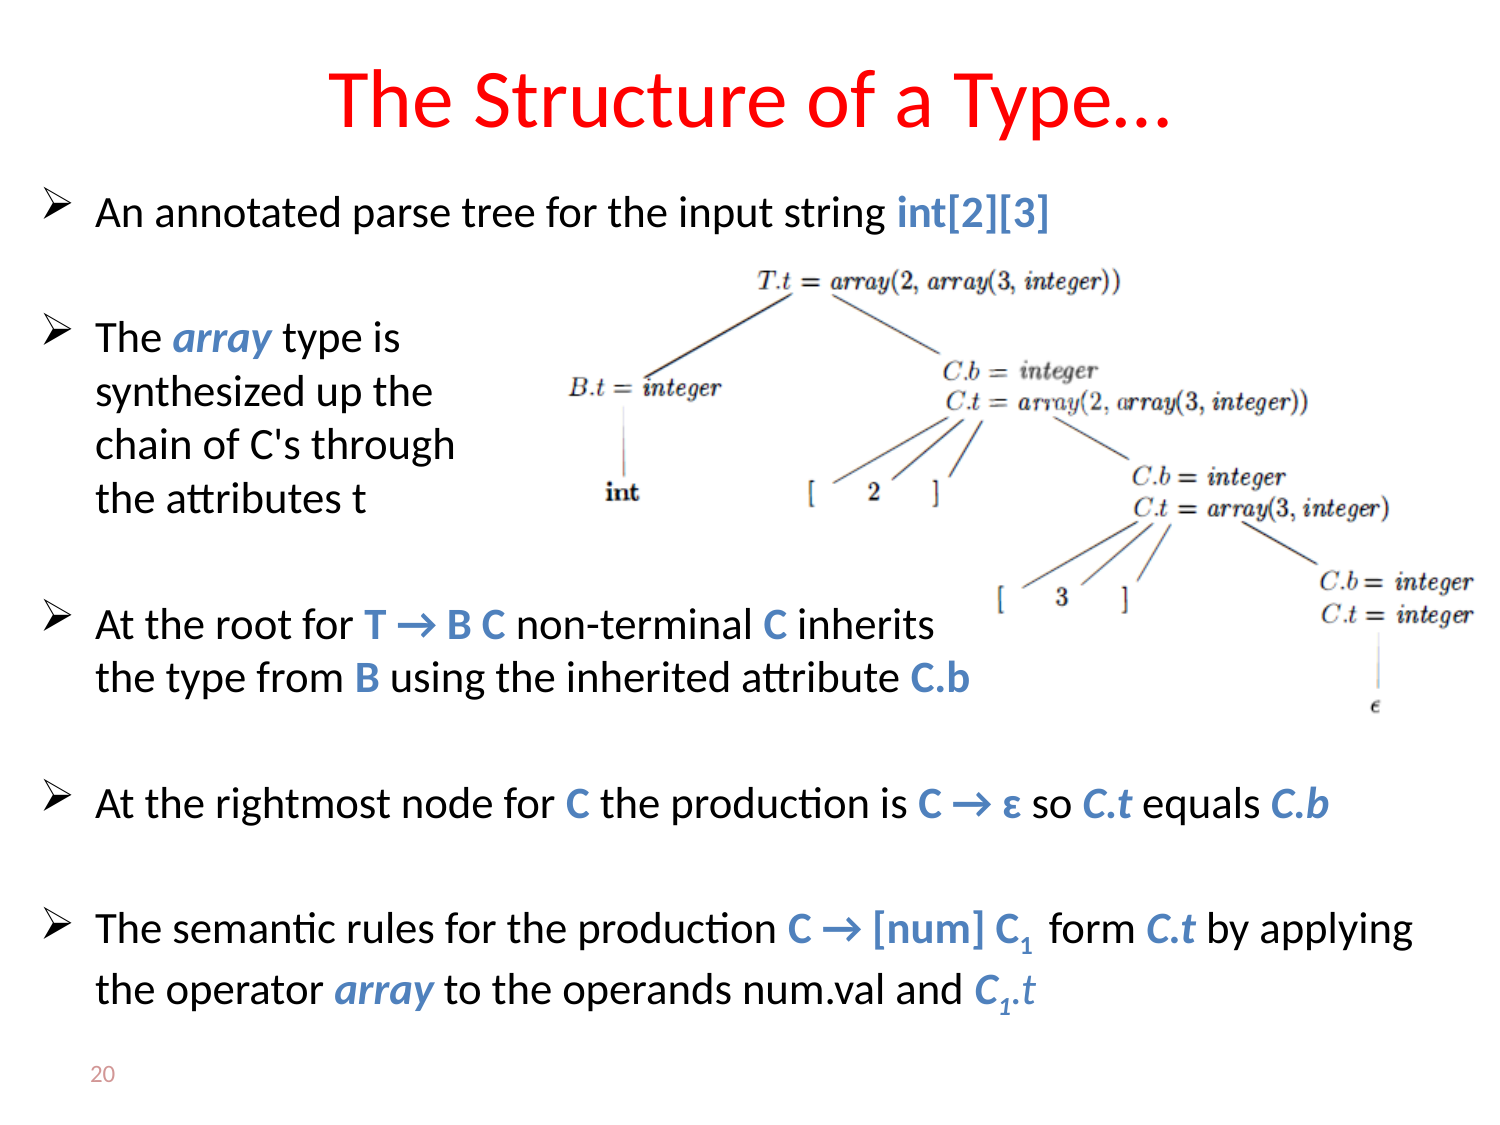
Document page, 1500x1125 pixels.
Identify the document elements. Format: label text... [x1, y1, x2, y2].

picture [562, 249, 1483, 726]
list An annotated parse tree for the input string int[2][3] The array type is synthesized up the chain of C's through the attributes t At the root for T → B C non-terminal C inherits the type from B using the inherited attribute C.b At the rightmost node for C the production is C → ɛ so C.t equals C.b The semantic rules for the production C → [num] C1 form C.t by applying the operator array to the operands num.val and C1.t [24, 174, 1475, 1038]
slide_number 20 [75, 1042, 425, 1103]
title The Structure of a Type… [75, 37, 1425, 150]
